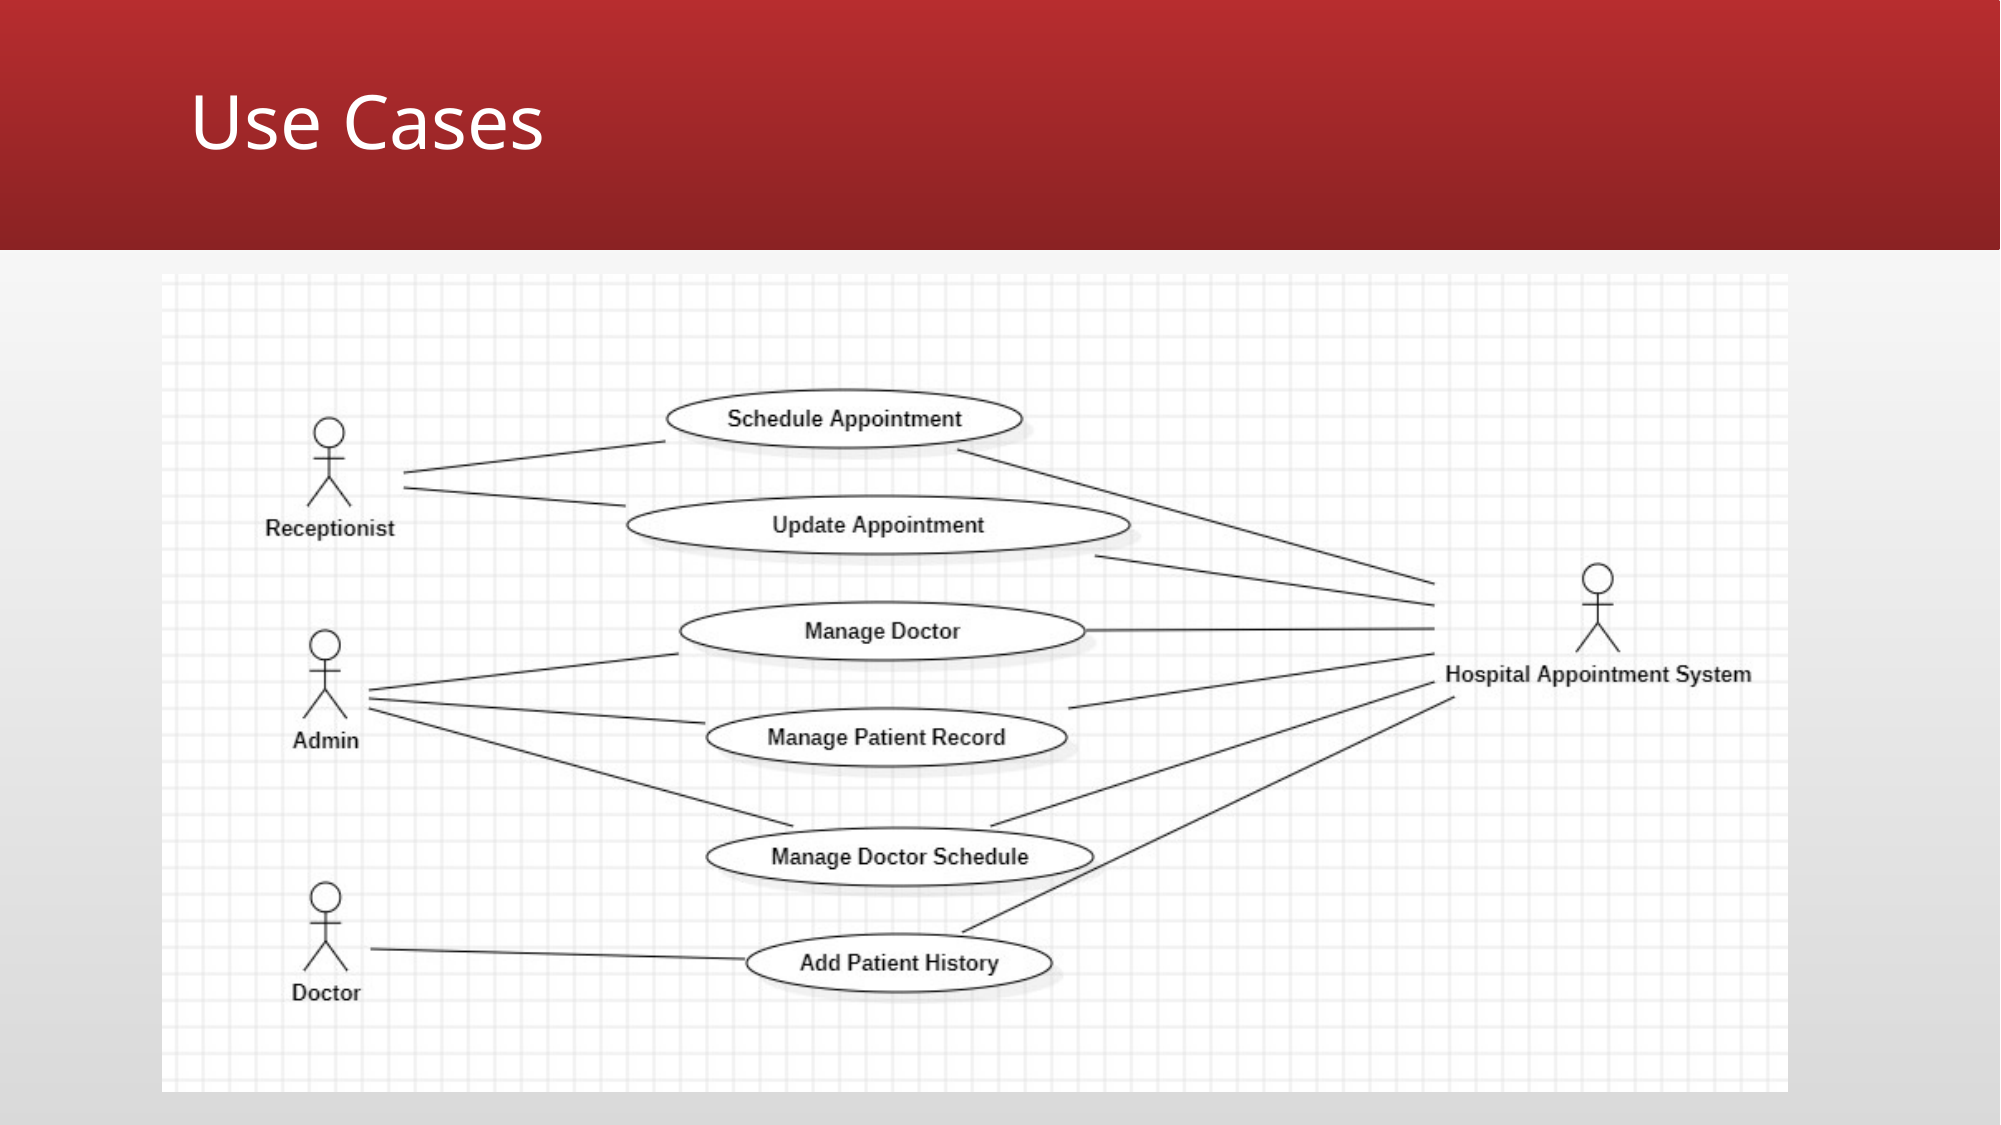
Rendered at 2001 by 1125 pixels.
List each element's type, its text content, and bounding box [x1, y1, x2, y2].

picture [162, 274, 1788, 1092]
title Use Cases [174, 16, 1825, 234]
